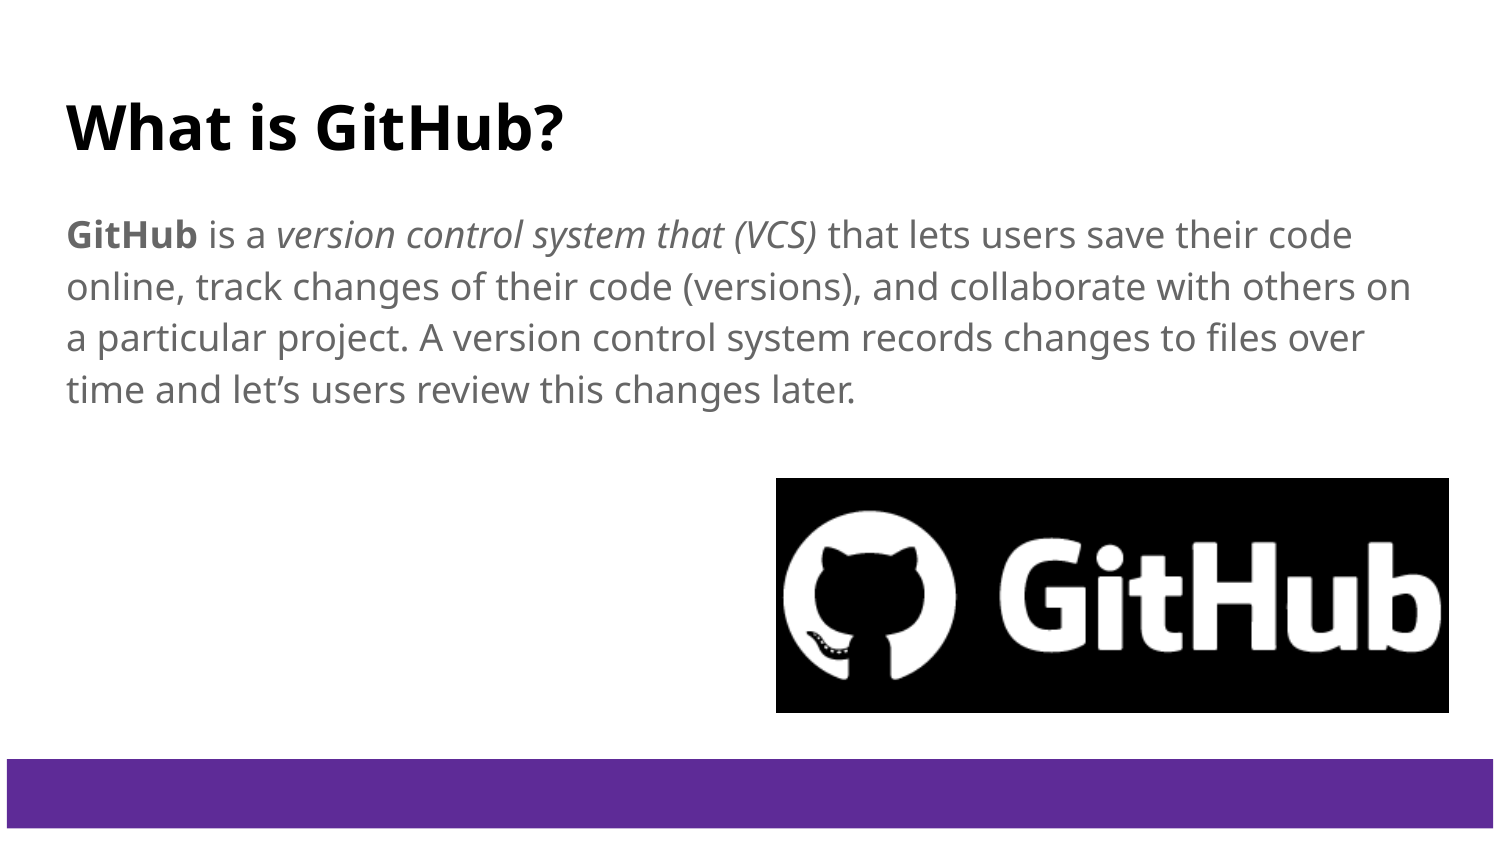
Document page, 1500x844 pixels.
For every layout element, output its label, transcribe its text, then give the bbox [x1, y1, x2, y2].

list GitHub is a version control system that (VCS) that lets users save their code online, track changes of their code (versions), and collaborate with others on a particular project. A version control system records changes to files over time and let’s users review this changes later. [51, 189, 1449, 750]
title What is GitHub? [51, 72, 1449, 176]
picture [776, 477, 1450, 713]
text_box [6, 759, 1494, 829]
